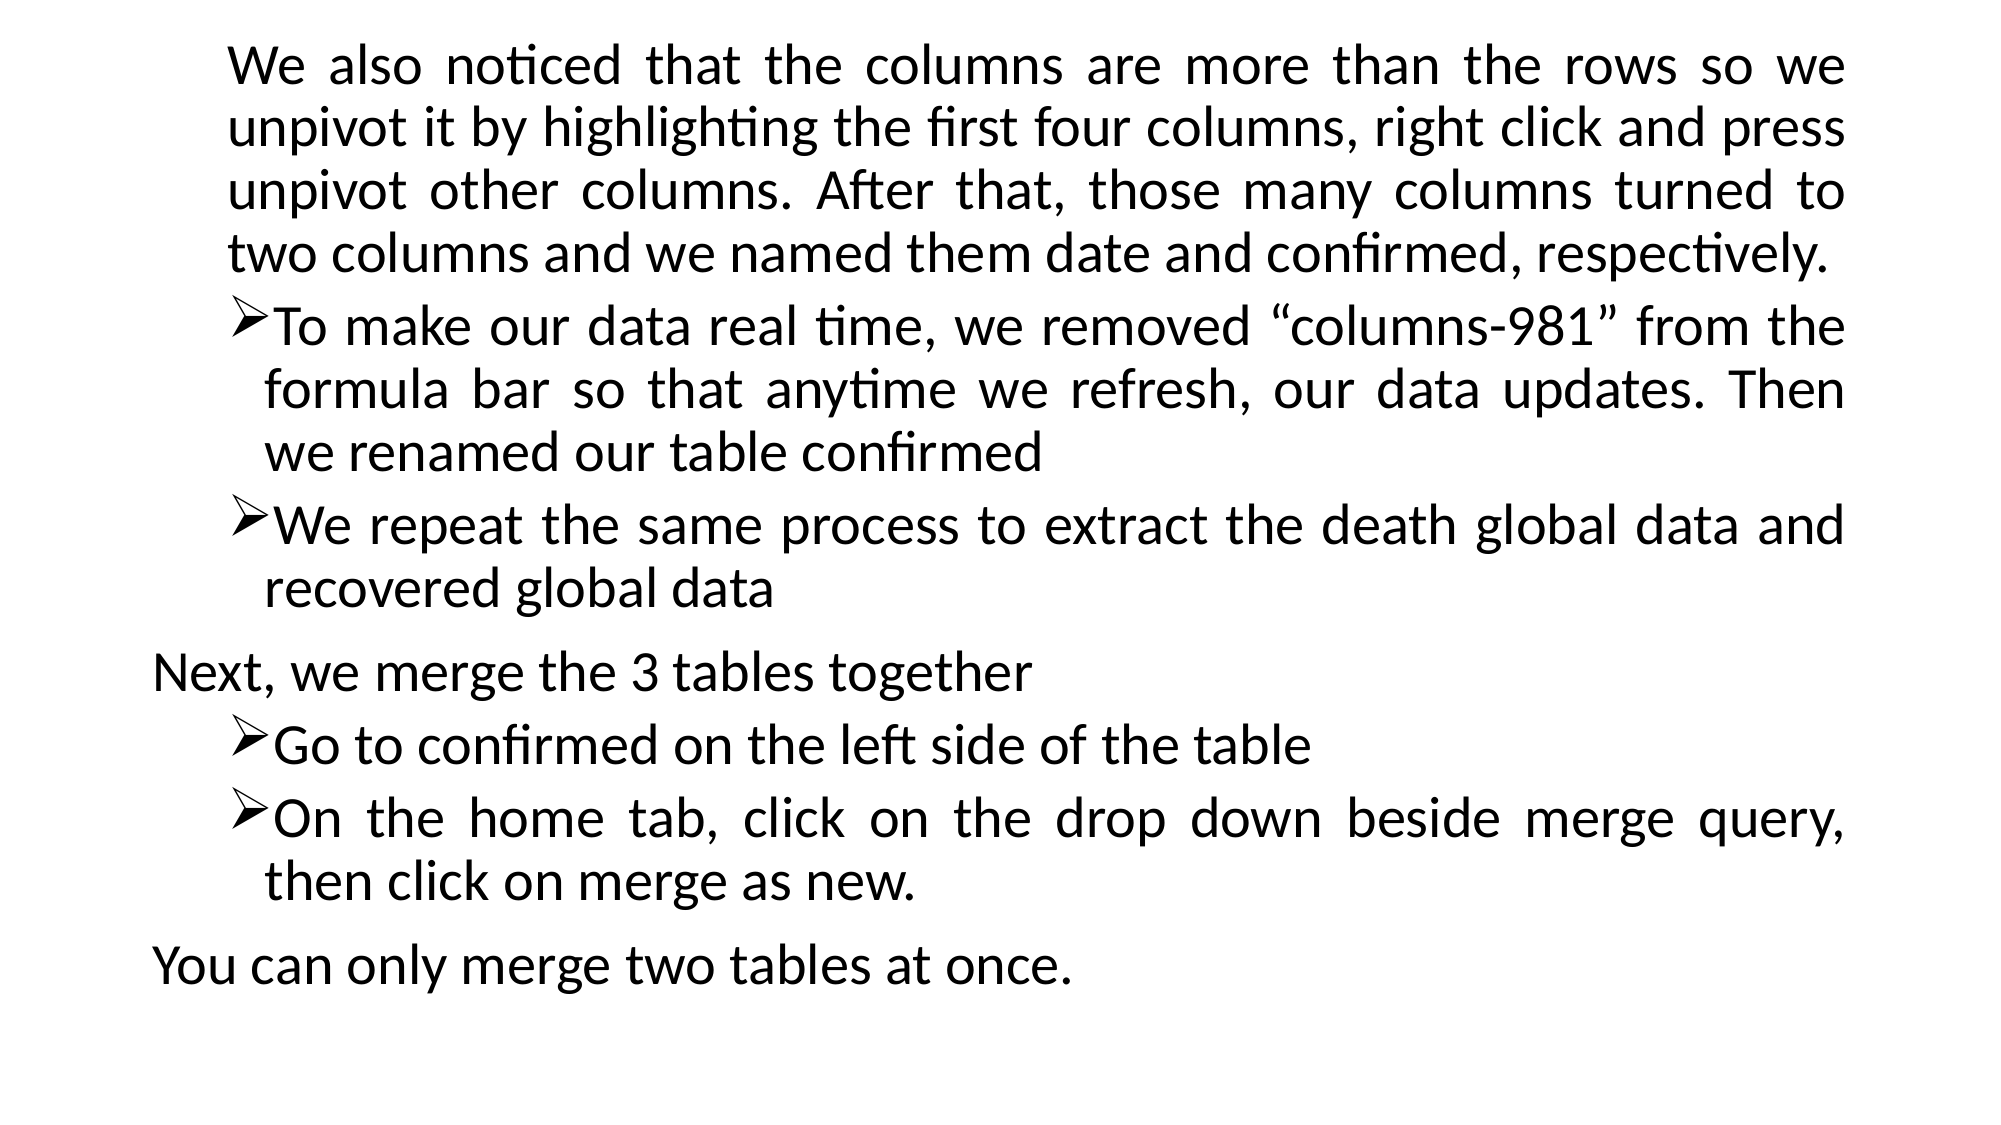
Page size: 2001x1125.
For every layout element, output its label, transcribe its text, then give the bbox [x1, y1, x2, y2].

list We also noticed that the columns are more than the rows so we unpivot it by highlighting the first four columns, right click and press unpivot other columns. After that, those many columns turned to two columns and we named them date and confirmed, respectively. To make our data real time, we removed “columns-981” from the formula bar so that anytime we refresh, our data updates. Then we renamed our table confirmed We repeat the same process to extract the death global data and recovered global data Next, we merge the 3 tables together Go to confirmed on the left side of the table On the home tab, click on the drop down beside merge query, then click on merge as new. You can only merge two tables at once. [137, 26, 1863, 1089]
